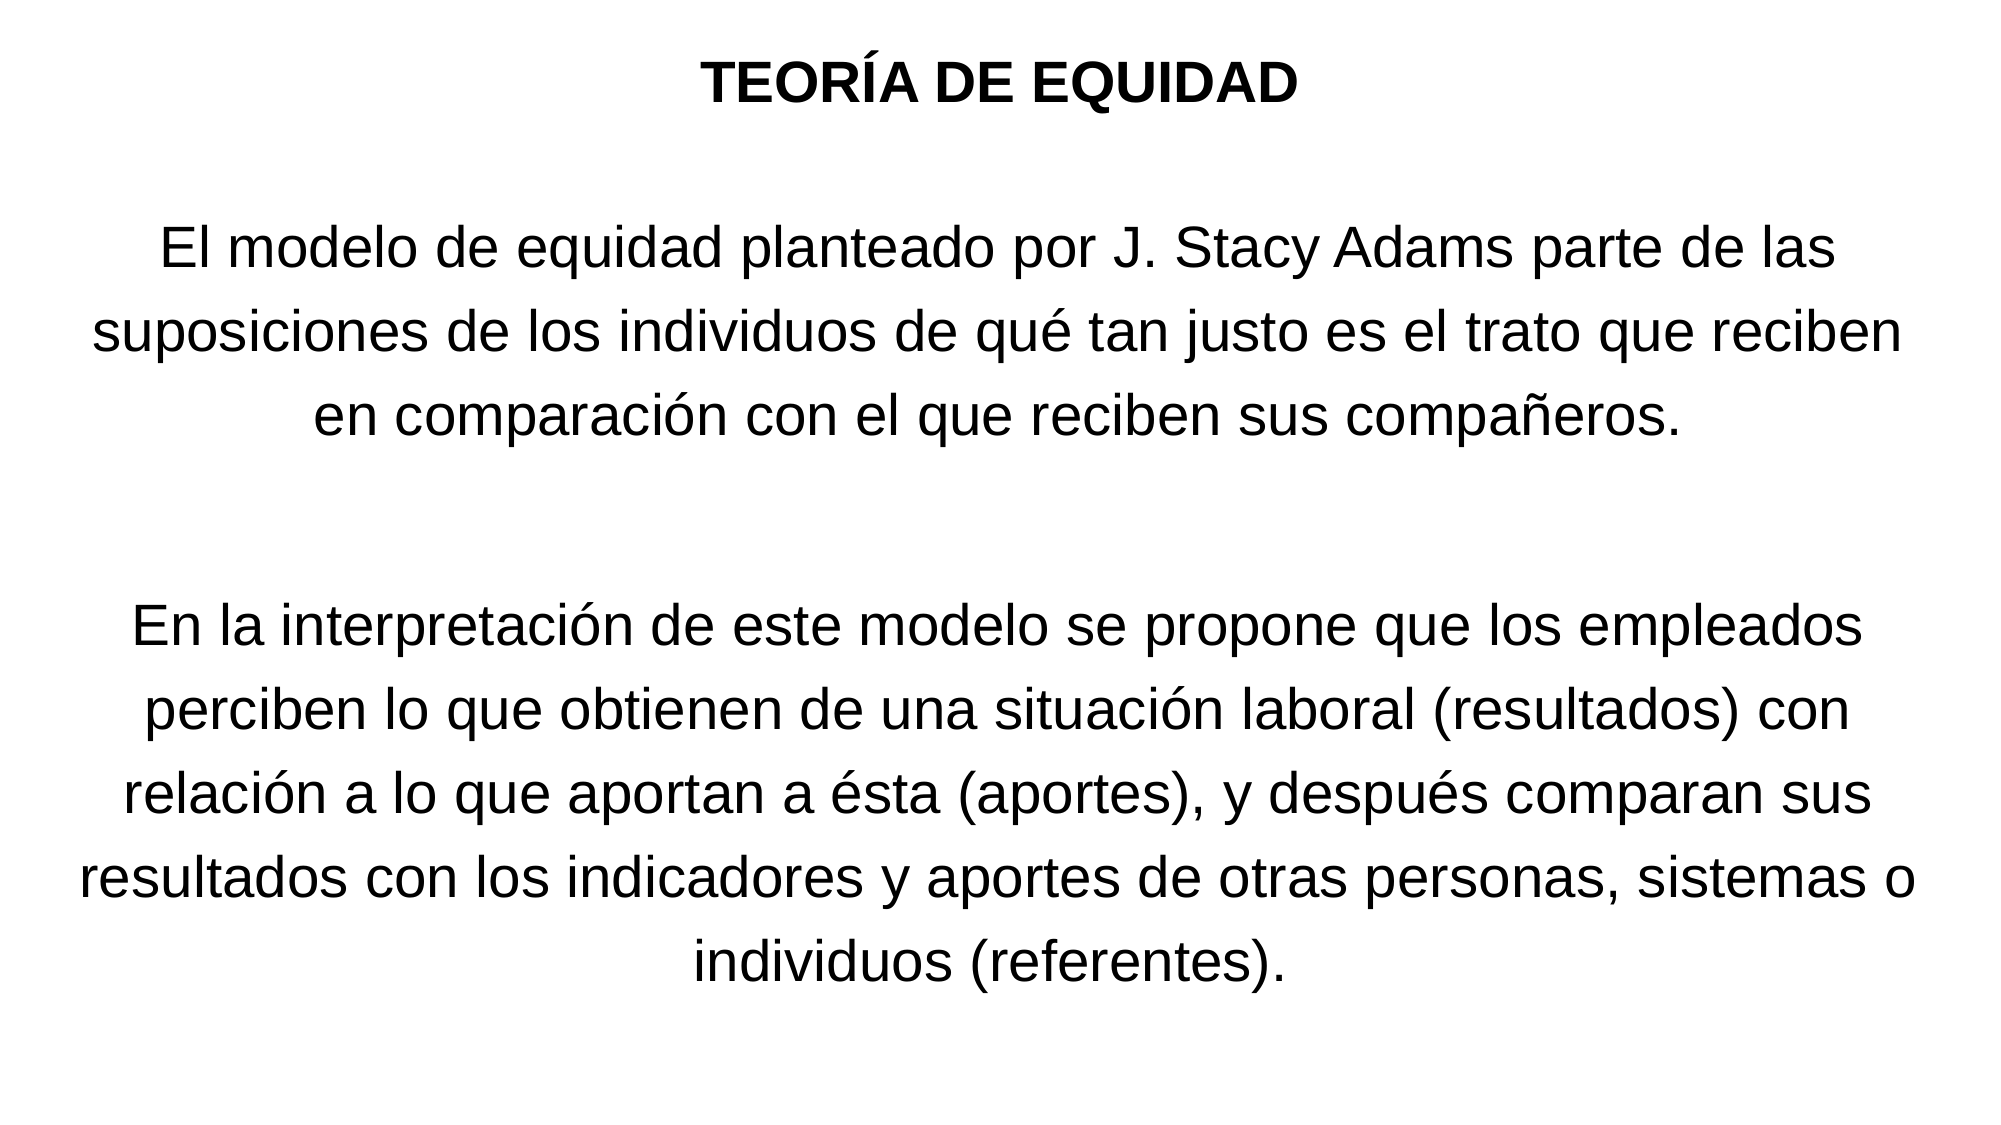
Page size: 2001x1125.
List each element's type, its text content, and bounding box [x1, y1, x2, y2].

title TEORÍA DE EQUIDAD [137, 19, 1863, 148]
list El modelo de equidad planteado por J. Stacy Adams parte de las suposiciones de los individuos de qué tan justo es el trato que reciben en comparación con el que reciben sus compañeros. En la interpretación de este modelo se propone que los empleados perciben lo que obtienen de una situación laboral (resultados) con relación a lo que aportan a ésta (aportes), y después comparan sus resultados con los indicadores y aportes de otras personas, sistemas o individuos (referentes). [52, 188, 1946, 1014]
